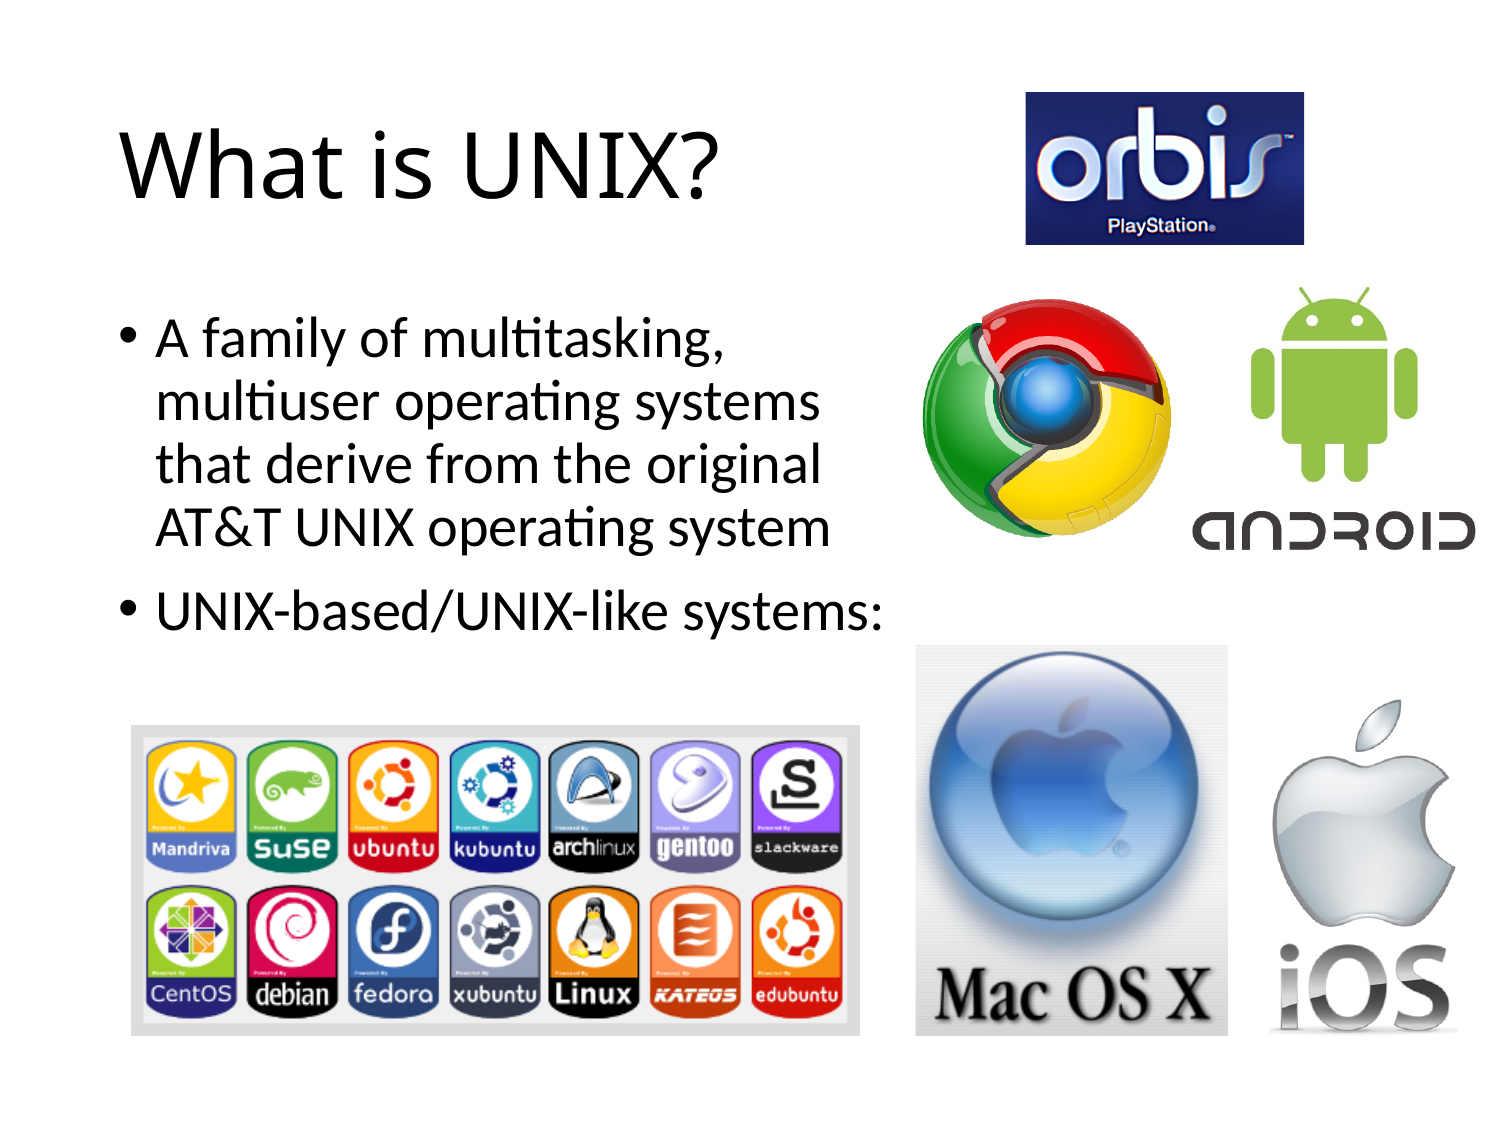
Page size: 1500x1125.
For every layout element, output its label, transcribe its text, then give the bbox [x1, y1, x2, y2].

picture [915, 286, 1178, 550]
picture [1269, 697, 1459, 1036]
picture [915, 645, 1228, 1036]
picture [131, 725, 860, 1036]
title What is UNIX? [103, 59, 1397, 278]
picture [1025, 92, 1305, 245]
picture [1189, 287, 1478, 550]
list A family of multitasking, multiuser operating systems that derive from the original AT&T UNIX operating system UNIX-based/UNIX-like systems: [103, 299, 916, 1014]
